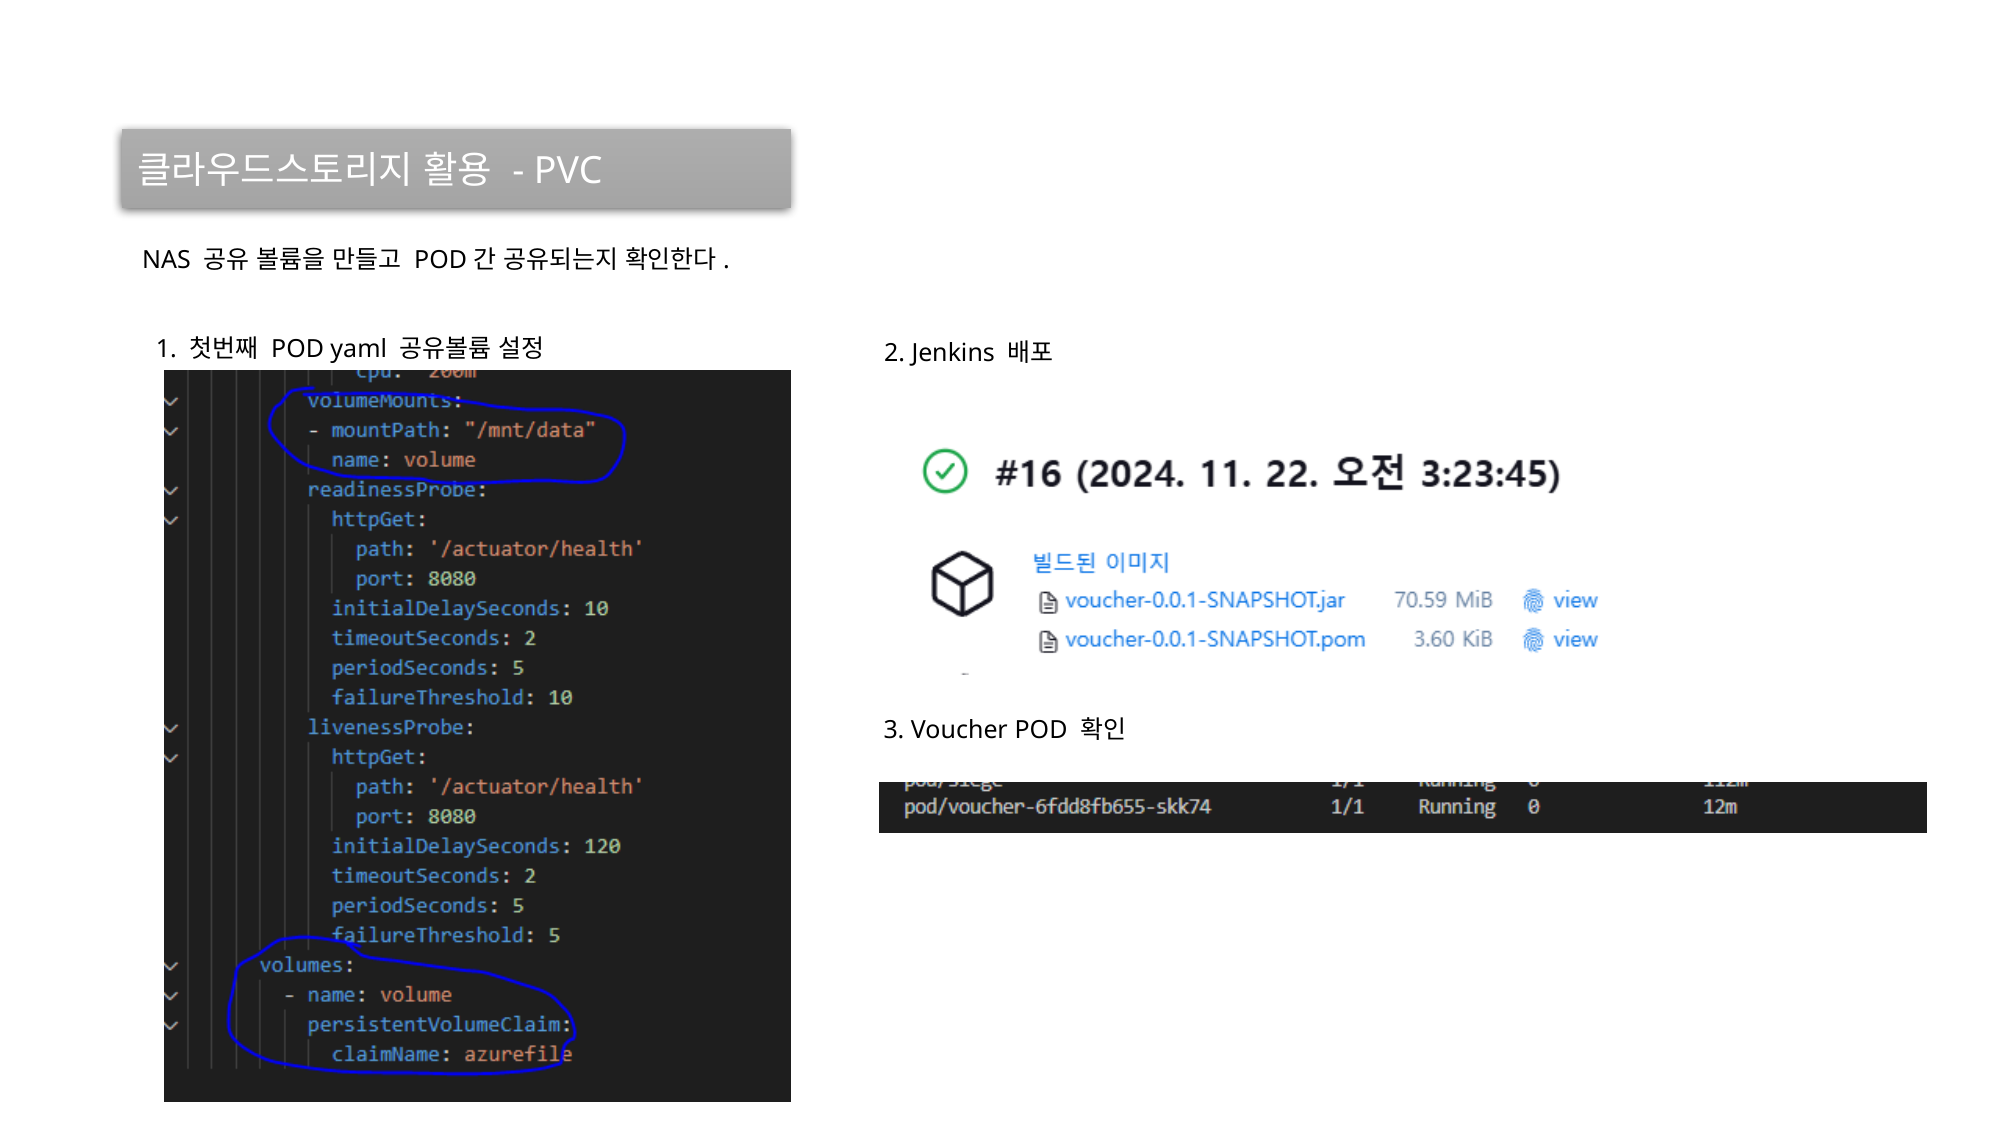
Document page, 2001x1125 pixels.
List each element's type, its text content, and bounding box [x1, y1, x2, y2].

picture [883, 404, 1781, 675]
text_box 1. 첫번째 POD yaml 공유볼륨 설정 [141, 325, 560, 370]
text_box 2. Jenkins 배포 [869, 328, 1069, 374]
text_box NAS 공유 볼륨을 만들고 POD간 공유되는지 확인한다. [127, 235, 745, 281]
text_box 3. Voucher POD 확인 [868, 705, 1142, 751]
text_box 클라우드스토리지 활용 - PVC [122, 129, 791, 208]
picture [164, 370, 791, 1102]
picture [879, 782, 1927, 833]
